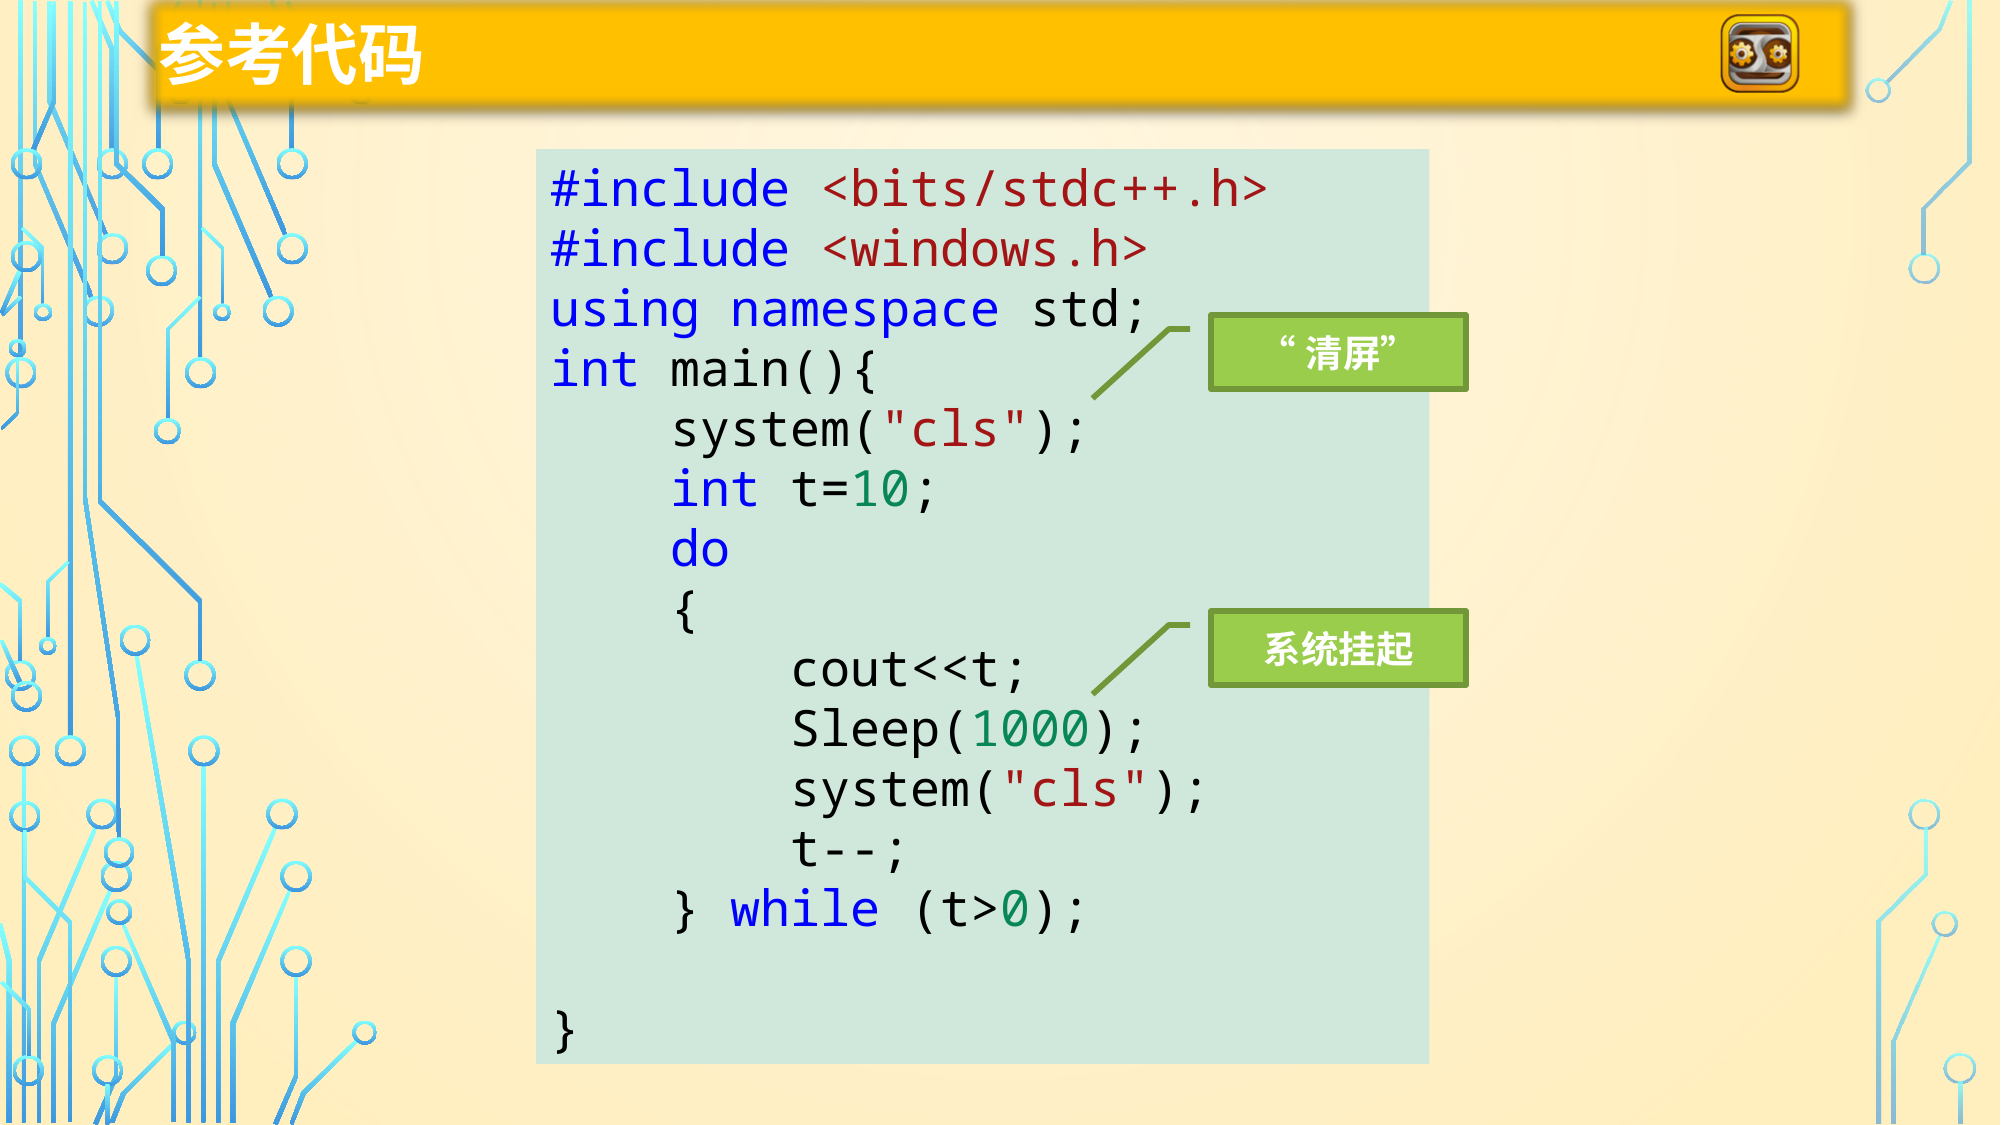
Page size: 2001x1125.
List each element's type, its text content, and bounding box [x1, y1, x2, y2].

text_box “清屏” [1210, 314, 1467, 390]
text_box “清屏” [1091, 327, 1191, 400]
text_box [143, 0, 1857, 115]
text_box #include <bits/stdc++.h> #include <windows.h> using namespace std; int main(){ system("cls"); int t=10; do { cout<<t; Sleep(1000); system("cls"); t--; } while (t>0); } [536, 149, 1430, 1064]
text_box 系统挂起 [1210, 610, 1467, 686]
text_box 系统挂起 [1091, 623, 1191, 696]
